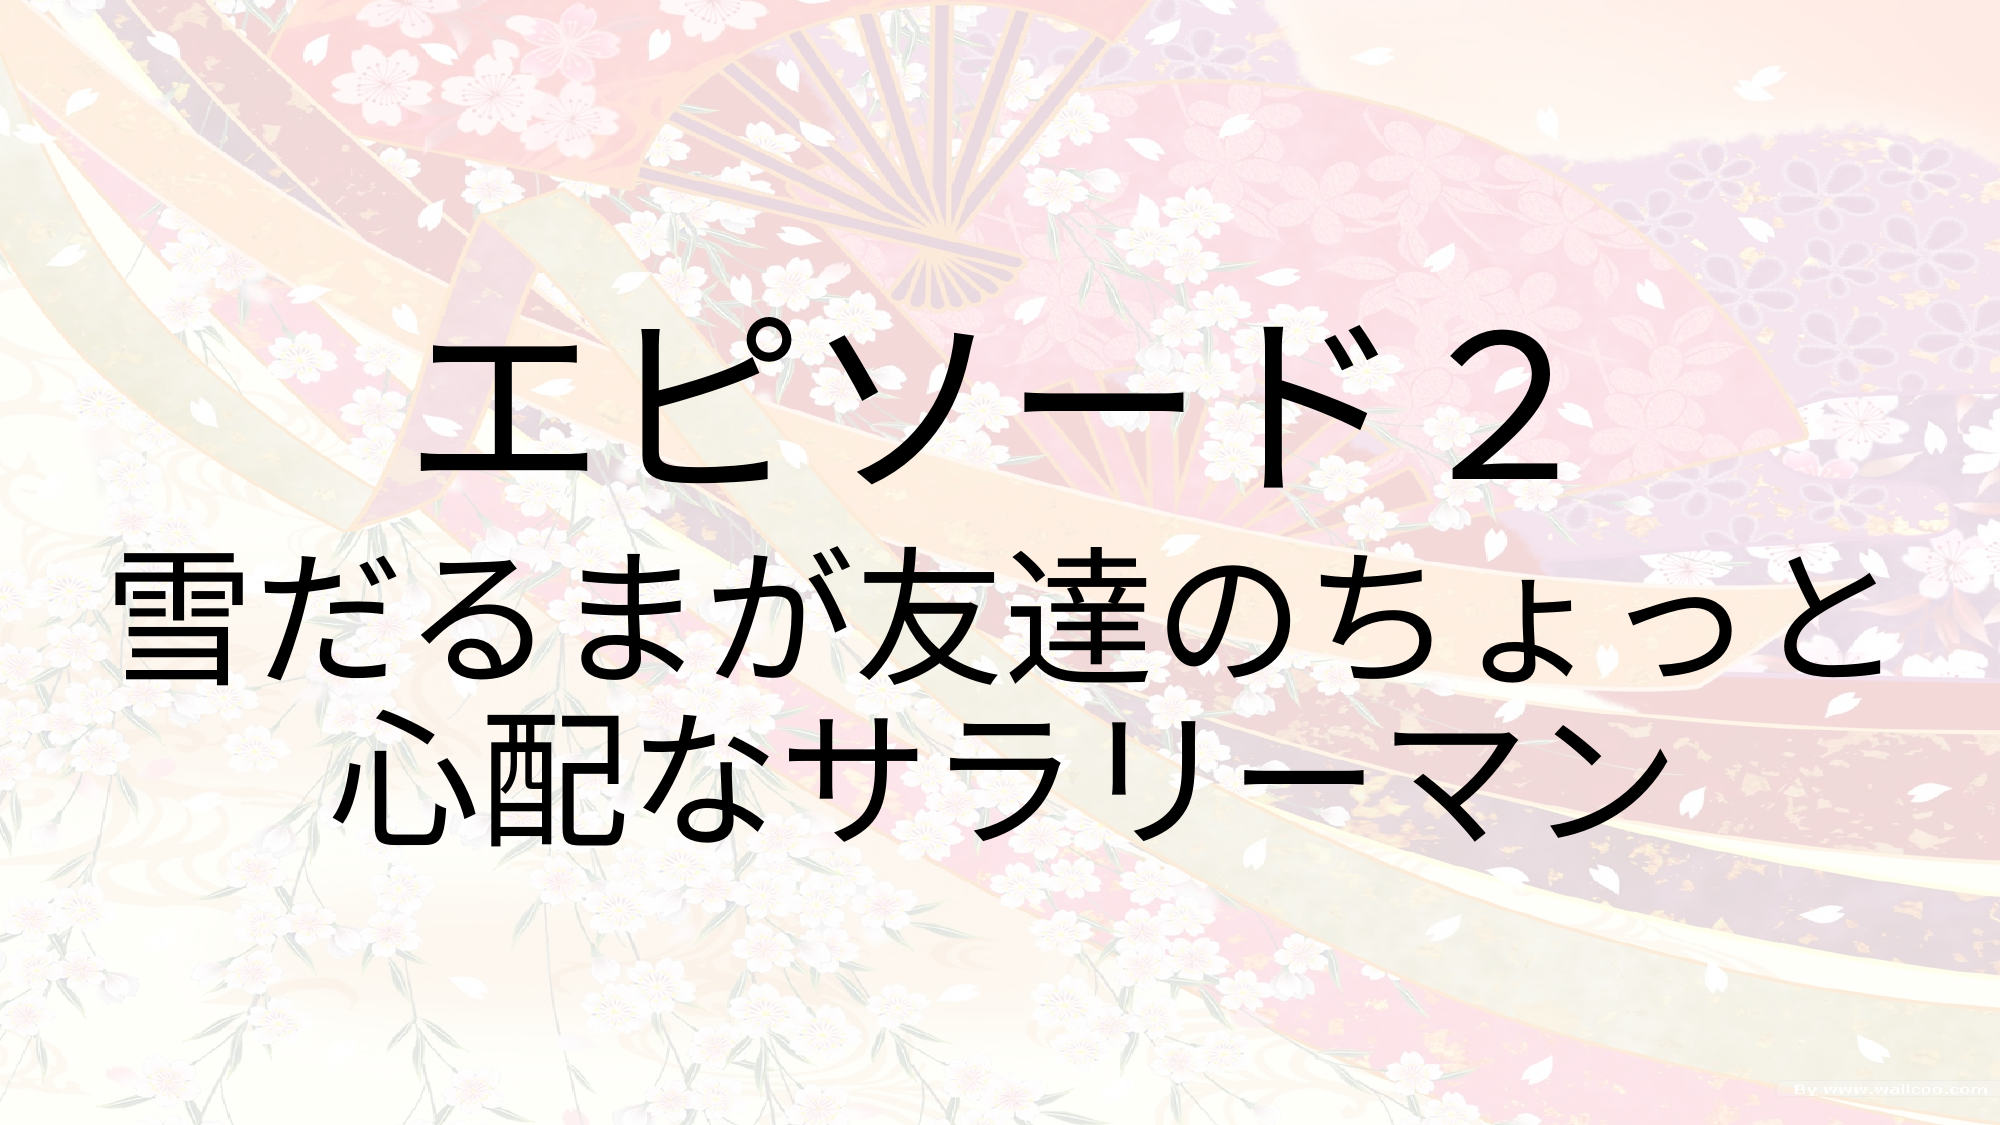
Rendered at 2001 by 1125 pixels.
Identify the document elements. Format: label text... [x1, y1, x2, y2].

list エピソード２ 雪だるまが友達のちょっと心配なサラリーマン [73, 299, 1936, 1014]
